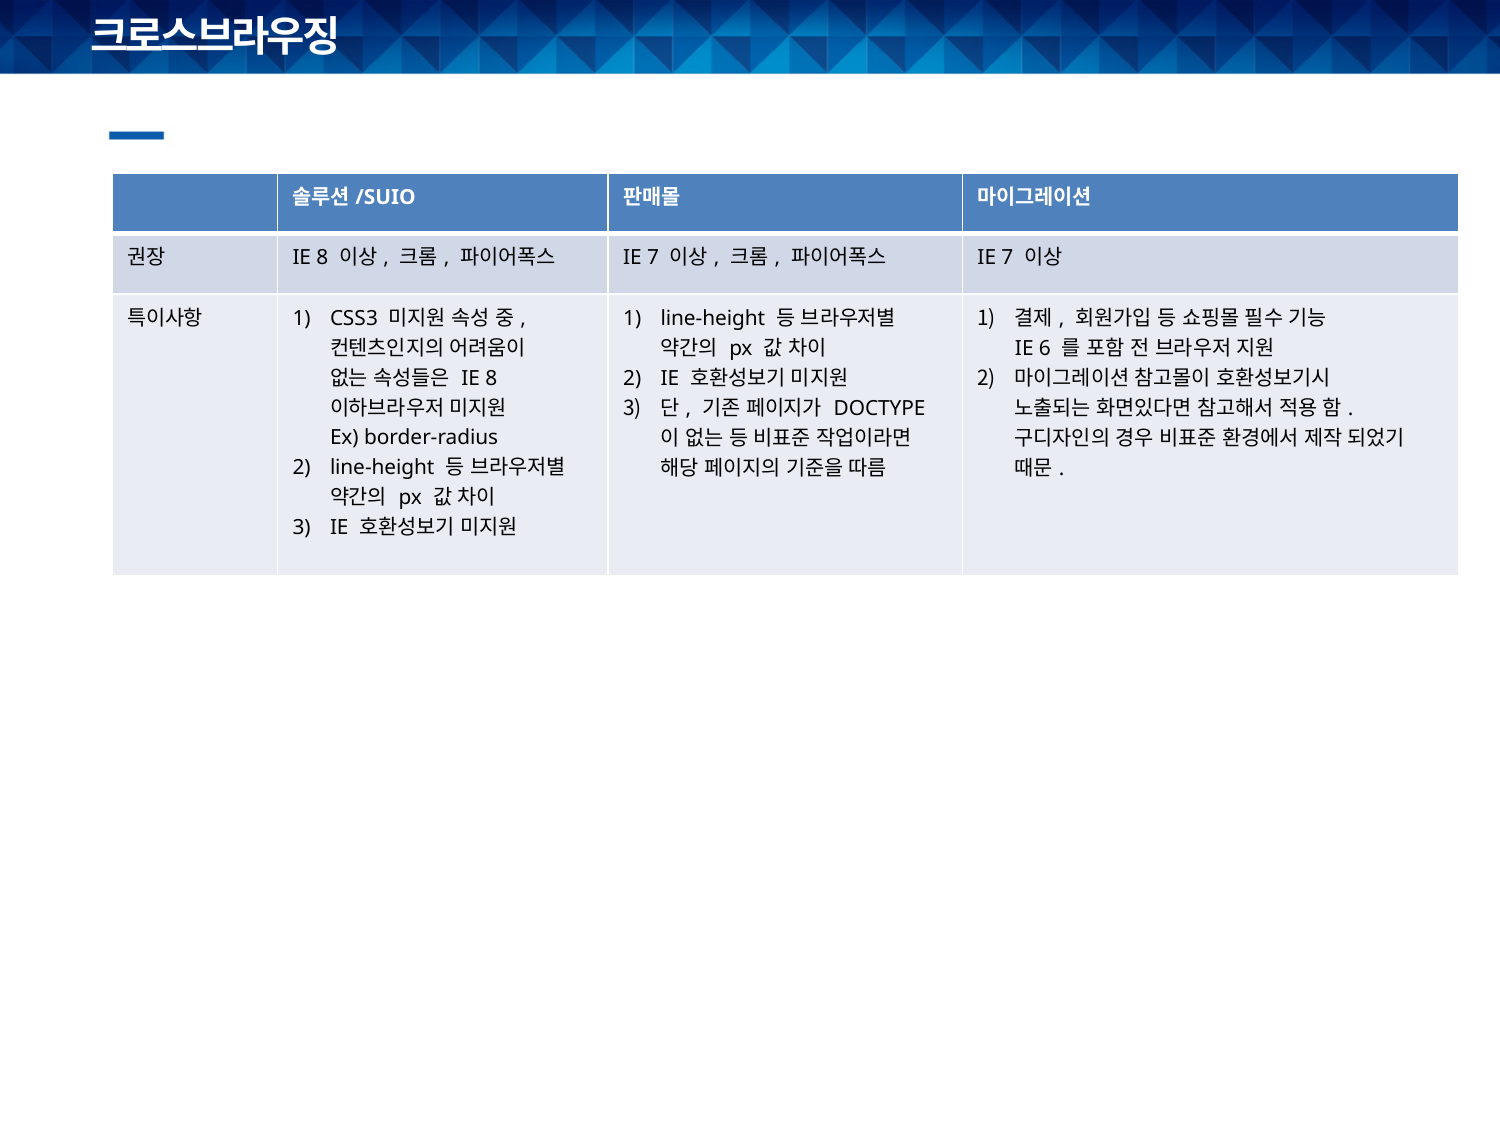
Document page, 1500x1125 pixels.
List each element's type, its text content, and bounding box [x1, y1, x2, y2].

table_header [113, 174, 277, 231]
table_cell 권장 [113, 236, 277, 293]
title 크로스브라우징 [75, 2, 1425, 71]
table_header 솔루션/SUIO [278, 174, 607, 231]
table_cell CSS3 미지원 속성 중, 컨텐츠인지의 어려움이 없는 속성들은 IE 8 이하브라우저 미지원 Ex) border-radius line-height 등 브라우저별 약간의 px 값 차이 IE 호환성보기 미지원 [278, 295, 607, 575]
table_cell line-height 등 브라우저별 약간의 px 값 차이 IE 호환성보기 미지원 단, 기존 페이지가 DOCTYPE이 없는 등 비표준 작업이라면 해당 페이지의 기준을 따름 [609, 295, 962, 575]
table_cell IE 7 이상 [963, 236, 1458, 293]
table_cell 특이사항 [113, 295, 277, 575]
table_header 마이그레이션 [963, 174, 1458, 231]
picture [0, 0, 1500, 1125]
table_cell IE 7 이상, 크롬, 파이어폭스 [609, 236, 962, 293]
table_header 판매몰 [609, 174, 962, 231]
table_cell 결제, 회원가입 등 쇼핑몰 필수 기능 IE 6 를 포함 전 브라우저 지원 마이그레이션 참고몰이 호환성보기시 노출되는 화면있다면 참고해서 적용 함. 구디자인의 경우 비표준 환경에서 제작 되었기 때문. [963, 295, 1458, 575]
table_cell IE 8 이상, 크롬, 파이어폭스 [278, 236, 607, 293]
